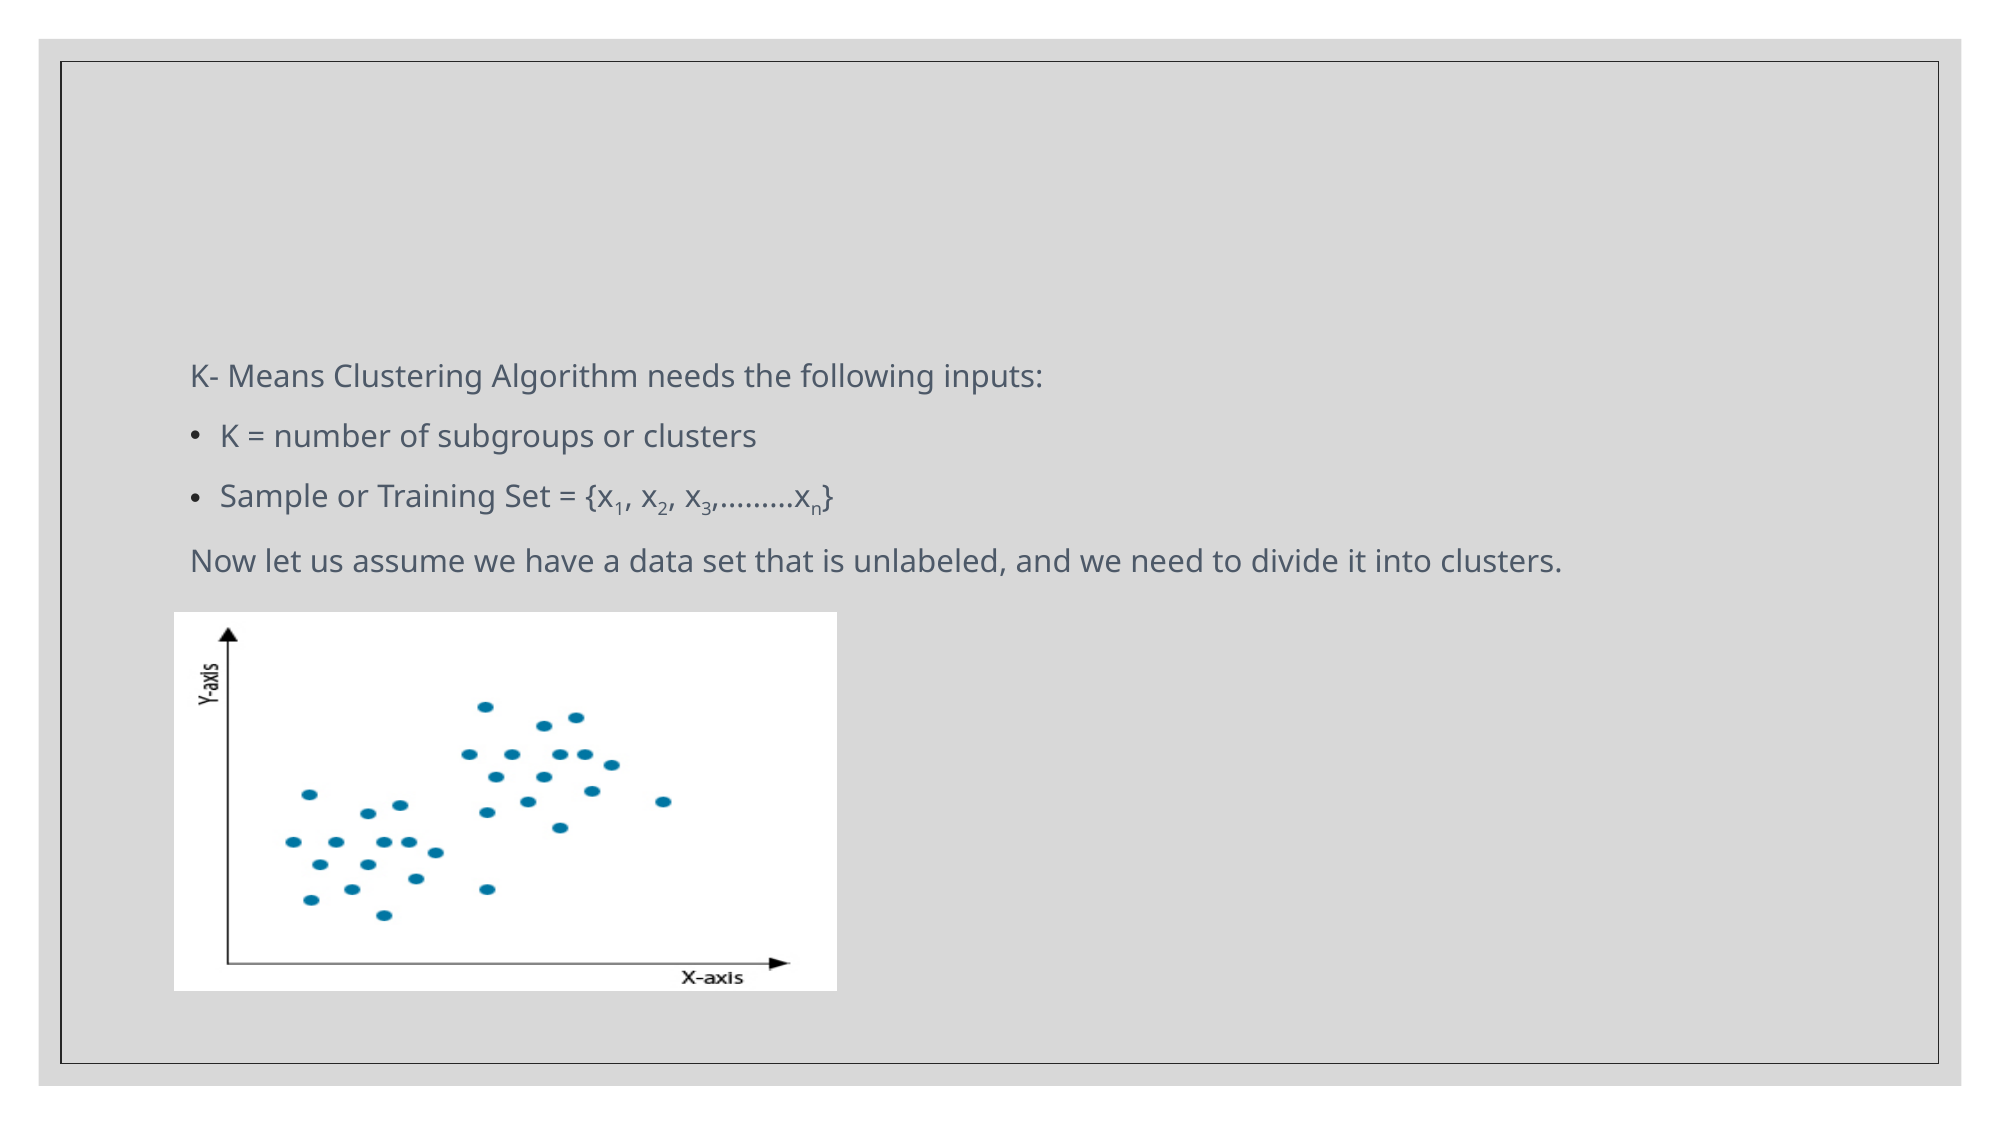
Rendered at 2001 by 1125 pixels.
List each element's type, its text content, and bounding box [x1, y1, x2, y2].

list K- Means Clustering Algorithm needs the following inputs: K = number of subgroups or clusters Sample or Training Set = {x1, x2, x3,………xn} Now let us assume we have a data set that is unlabeled, and we need to divide it into clusters. [174, 345, 1825, 977]
text_box [736, 604, 1217, 1125]
picture [174, 612, 837, 991]
